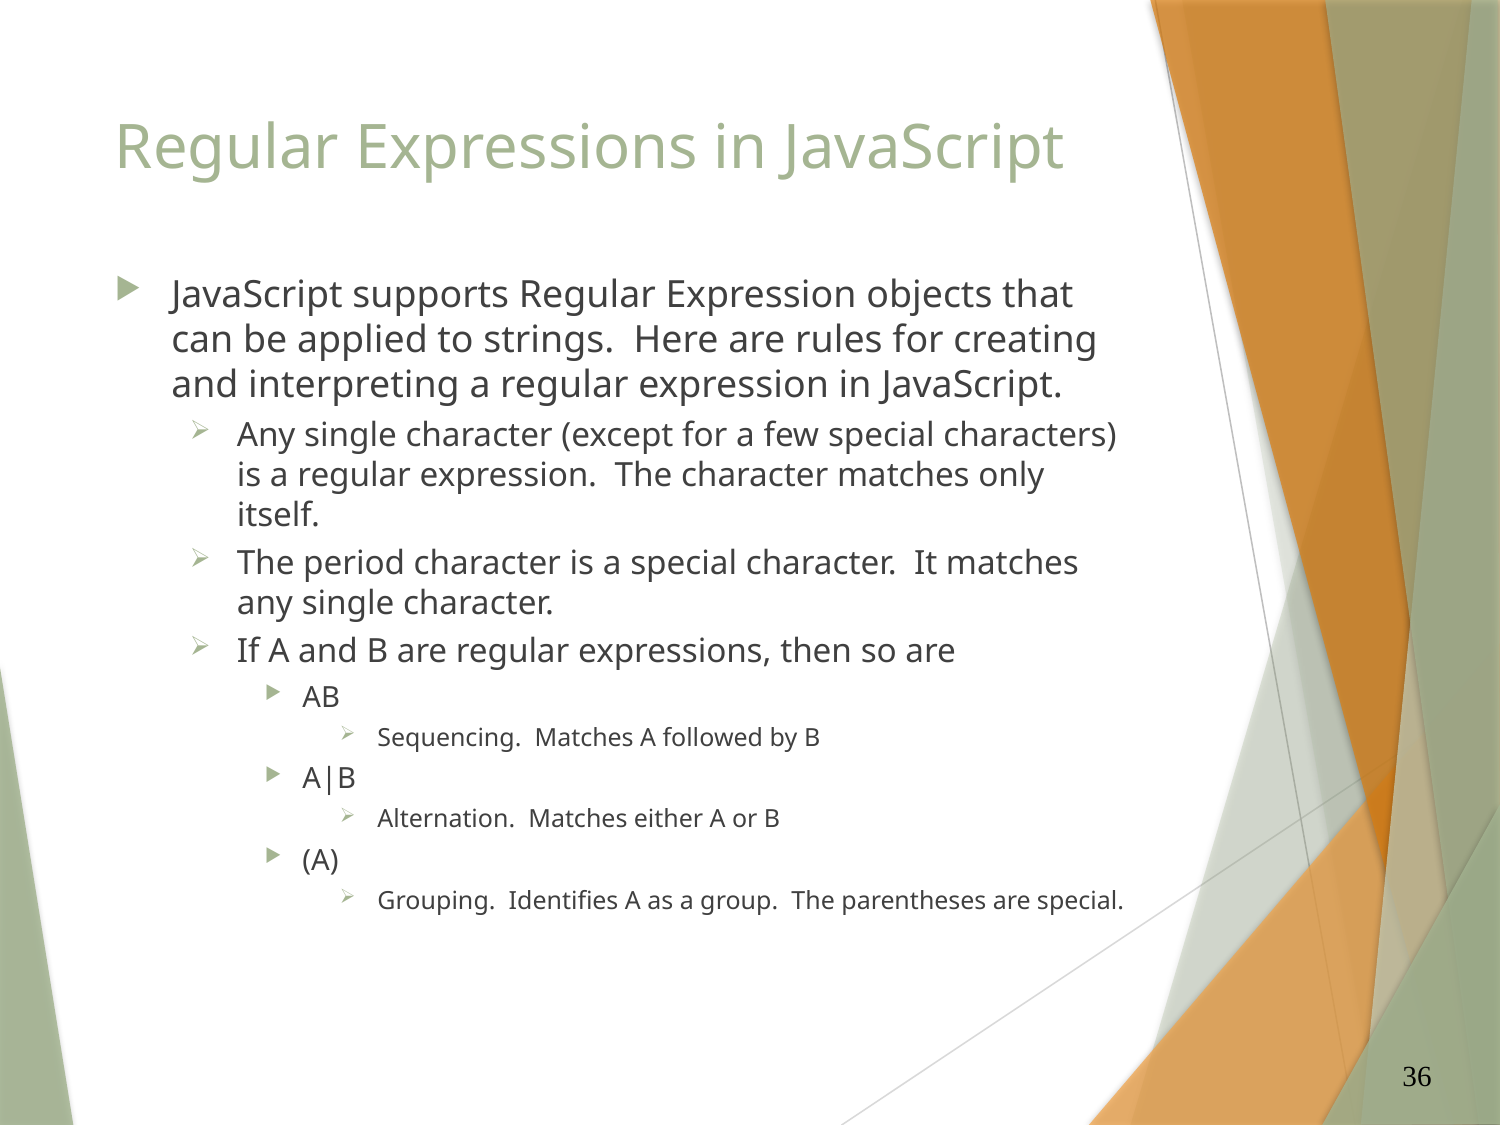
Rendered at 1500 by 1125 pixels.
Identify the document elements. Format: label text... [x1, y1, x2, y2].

list JavaScript supports Regular Expression objects that can be applied to strings. Here are rules for creating and interpreting a regular expression in JavaScript. Any single character (except for a few special characters) is a regular expression. The character matches only itself. The period character is a special character. It matches any single character. If A and B are regular expressions, then so are AB Sequencing. Matches A followed by B A|B Alternation. Matches either A or B (A) Grouping. Identifies A as a group. The parentheses are special. [99, 262, 1142, 992]
title Regular Expressions in JavaScript [99, 99, 1142, 238]
